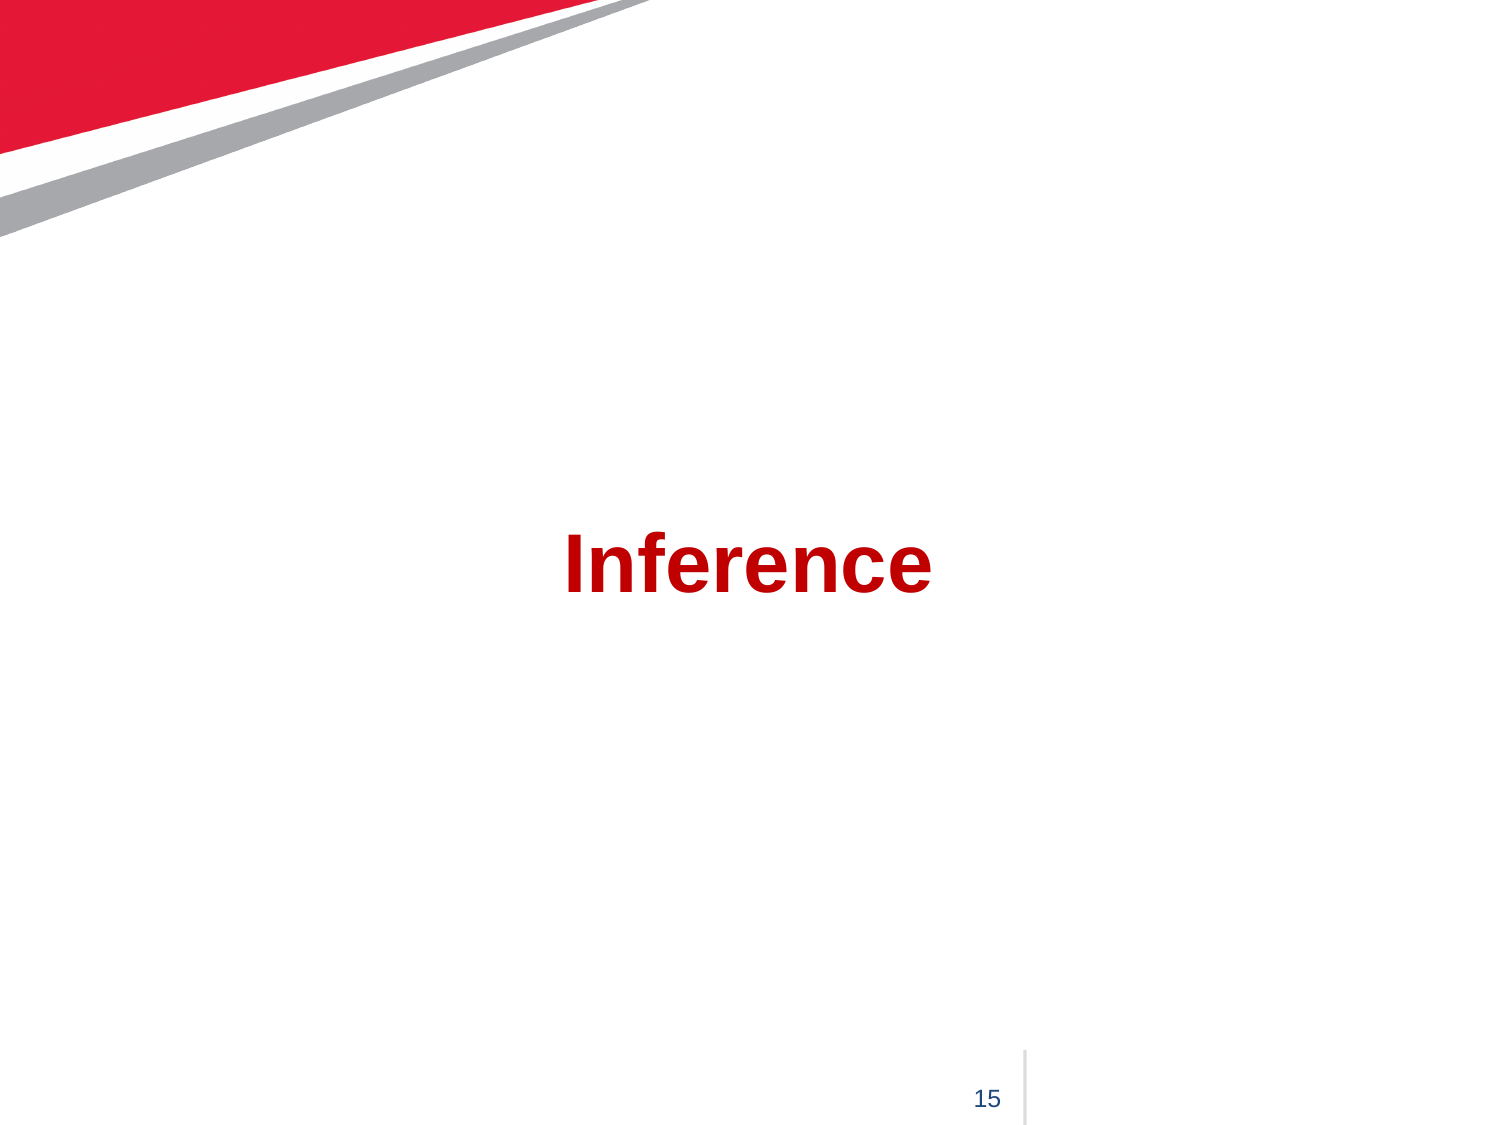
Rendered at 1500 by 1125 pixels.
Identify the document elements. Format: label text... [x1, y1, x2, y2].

title Inference [295, 509, 1203, 611]
picture [0, 0, 652, 237]
